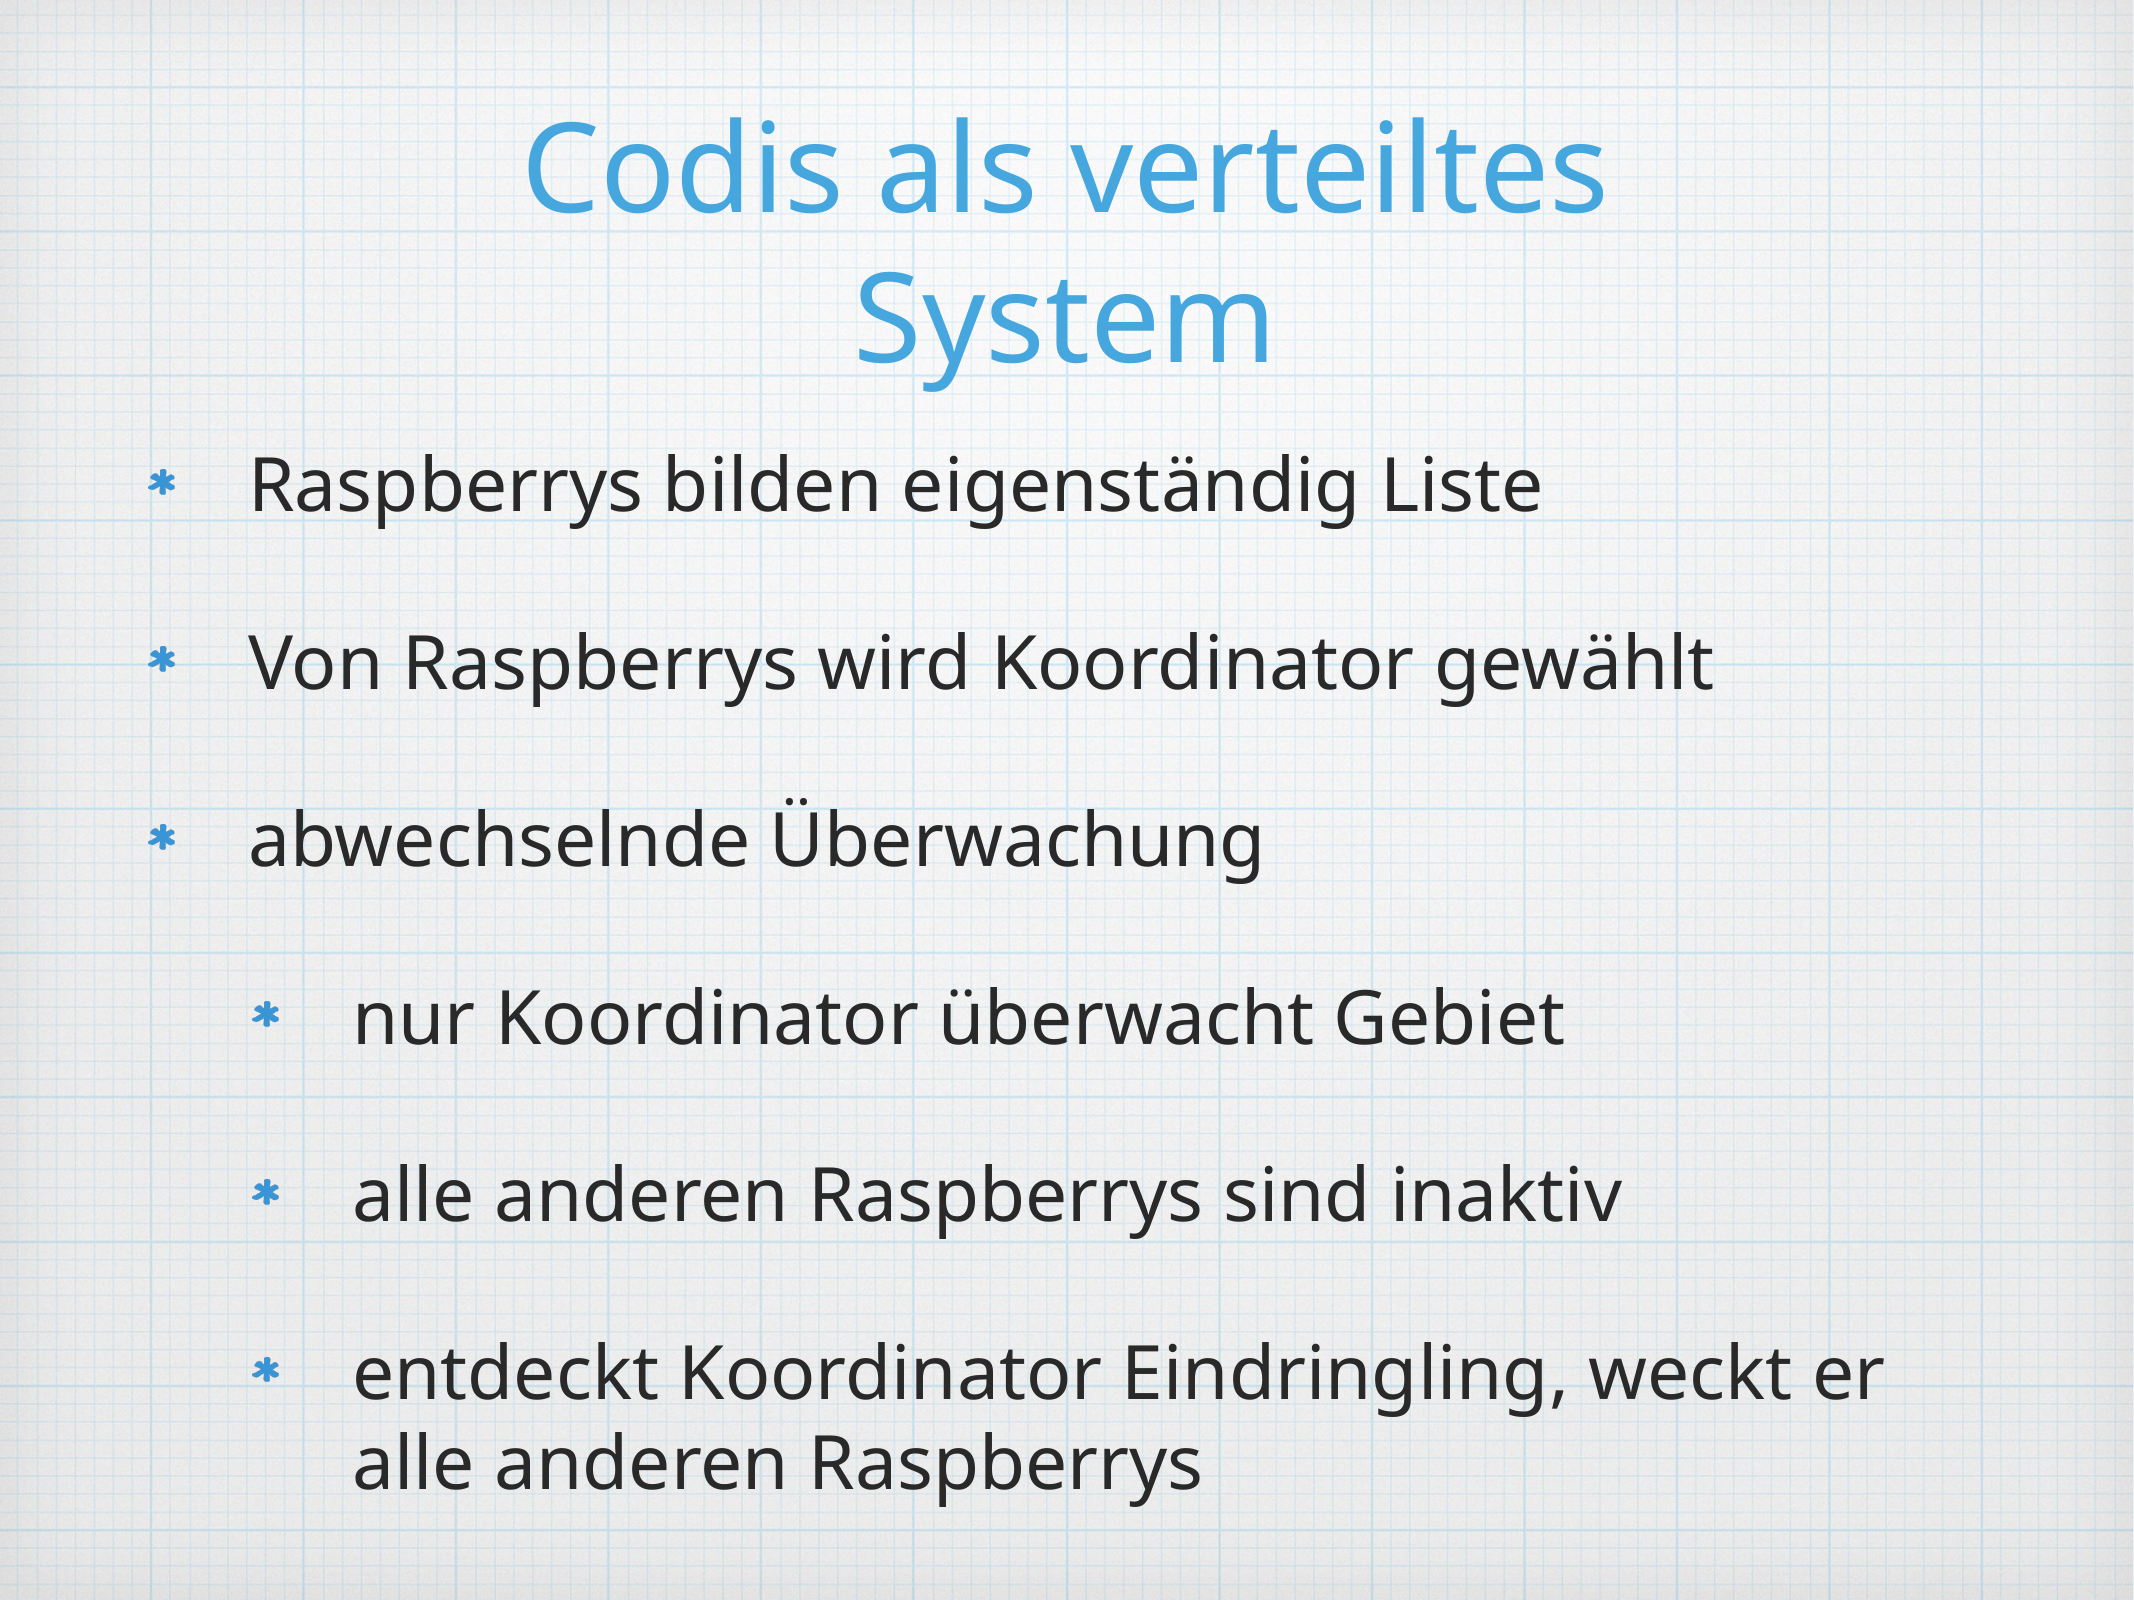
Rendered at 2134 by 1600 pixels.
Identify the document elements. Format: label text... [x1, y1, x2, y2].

picture [0, 0, 2134, 1600]
list Raspberrys bilden eigenständig Liste Von Raspberrys wird Koordinator gewählt abwechselnde Überwachung nur Koordinator überwacht Gebiet alle anderen Raspberrys sind inaktiv entdeckt Koordinator Eindringling, weckt er alle anderen Raspberrys [147, 412, 1984, 1529]
title Codis als verteiltes System [421, 86, 1710, 388]
